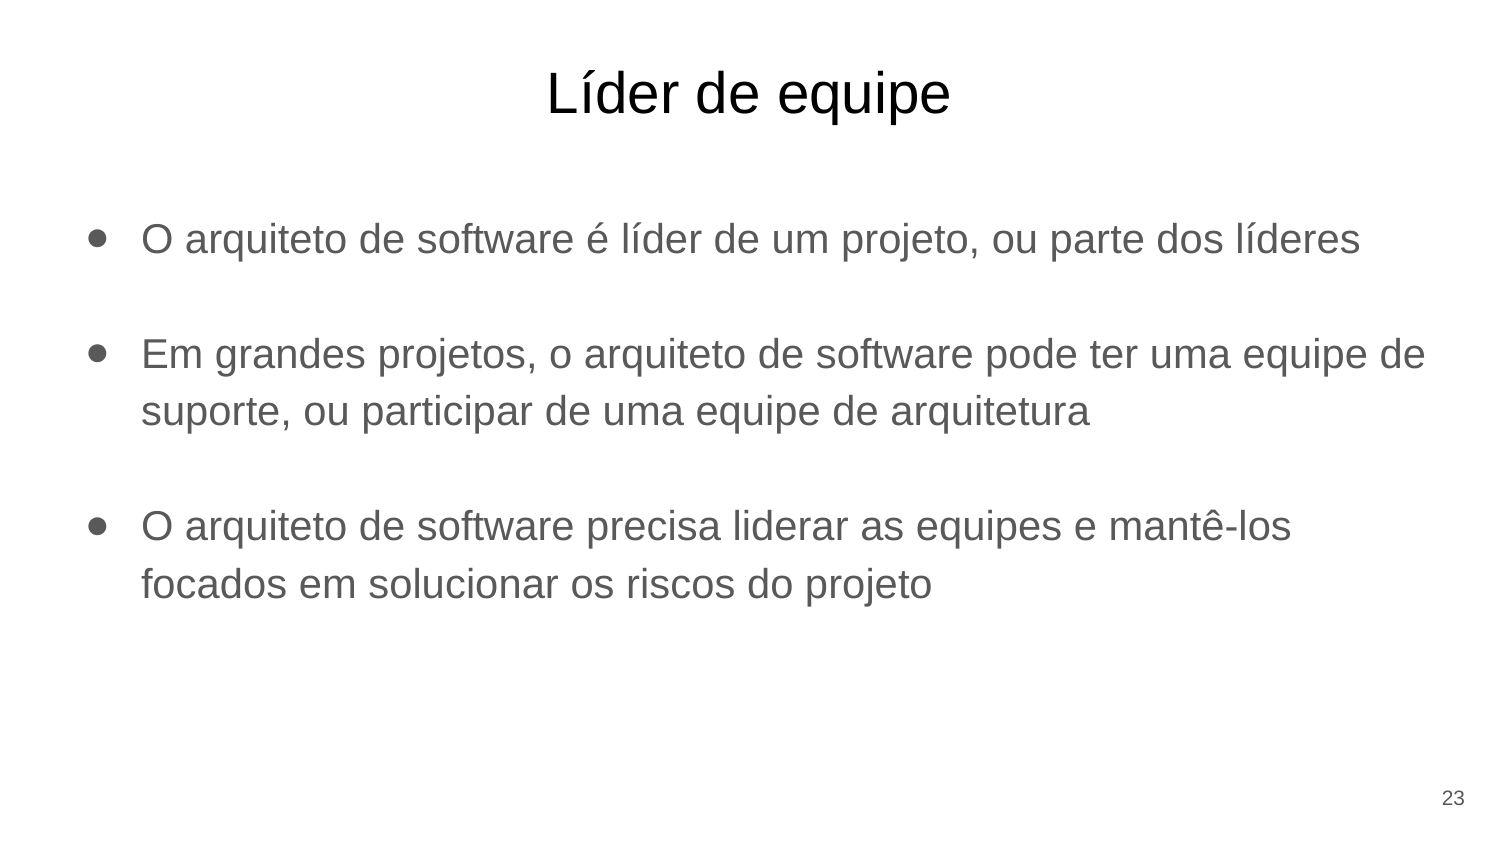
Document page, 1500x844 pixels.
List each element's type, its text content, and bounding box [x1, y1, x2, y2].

slide_number 23 [1389, 764, 1480, 830]
list O arquiteto de software é líder de um projeto, ou parte dos líderes Em grandes projetos, o arquiteto de software pode ter uma equipe de suporte, ou participar de uma equipe de arquitetura O arquiteto de software precisa liderar as equipes e mantê-los focados em solucionar os riscos do projeto [51, 189, 1449, 750]
title Líder de equipe [51, 40, 1449, 135]
